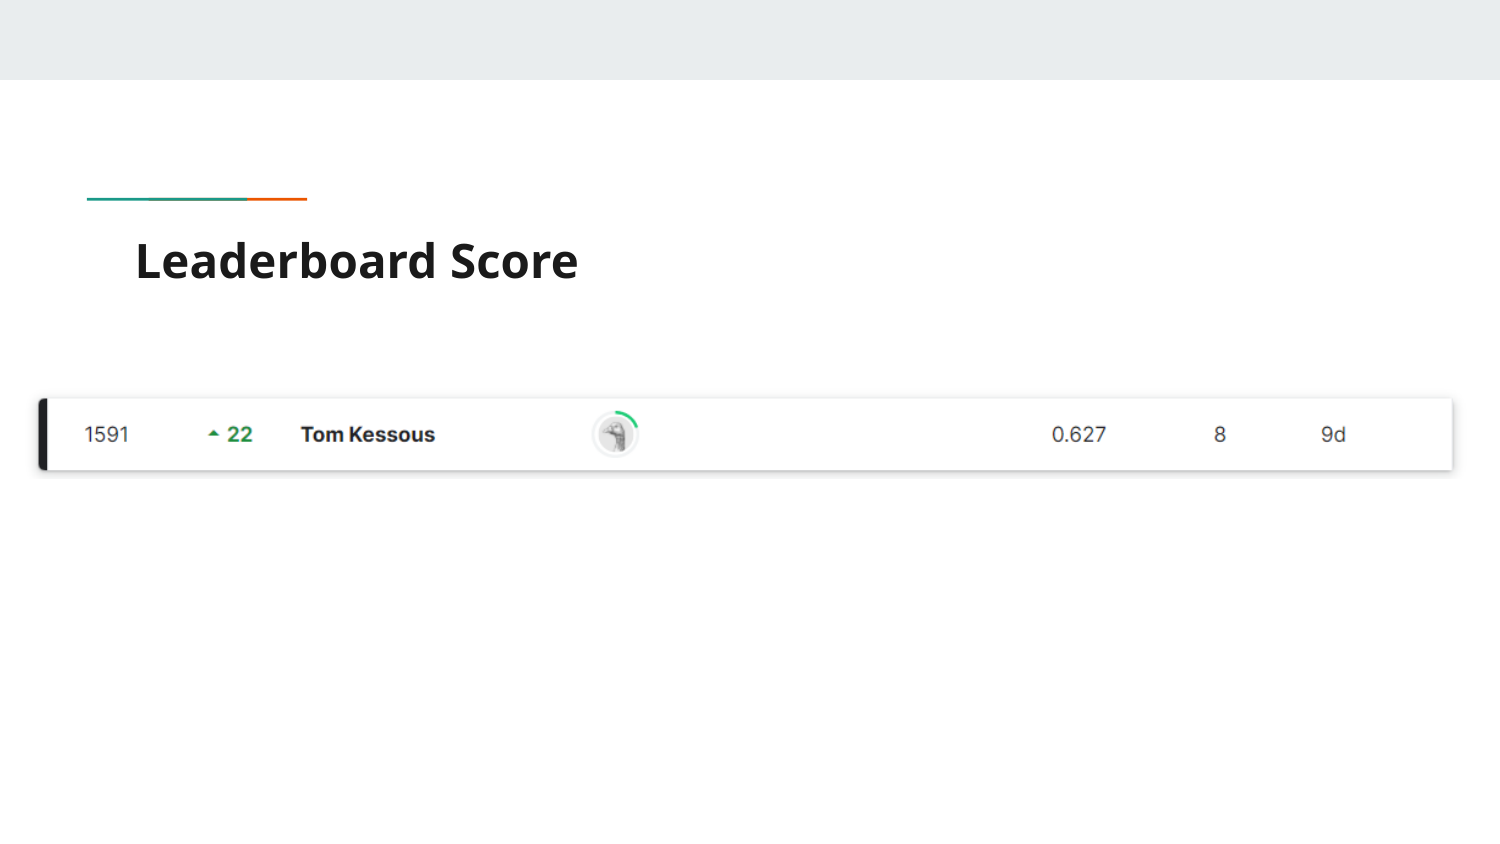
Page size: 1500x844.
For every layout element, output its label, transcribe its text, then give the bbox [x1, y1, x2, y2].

picture [24, 385, 1476, 479]
title Leaderboard Score [119, 216, 1381, 305]
